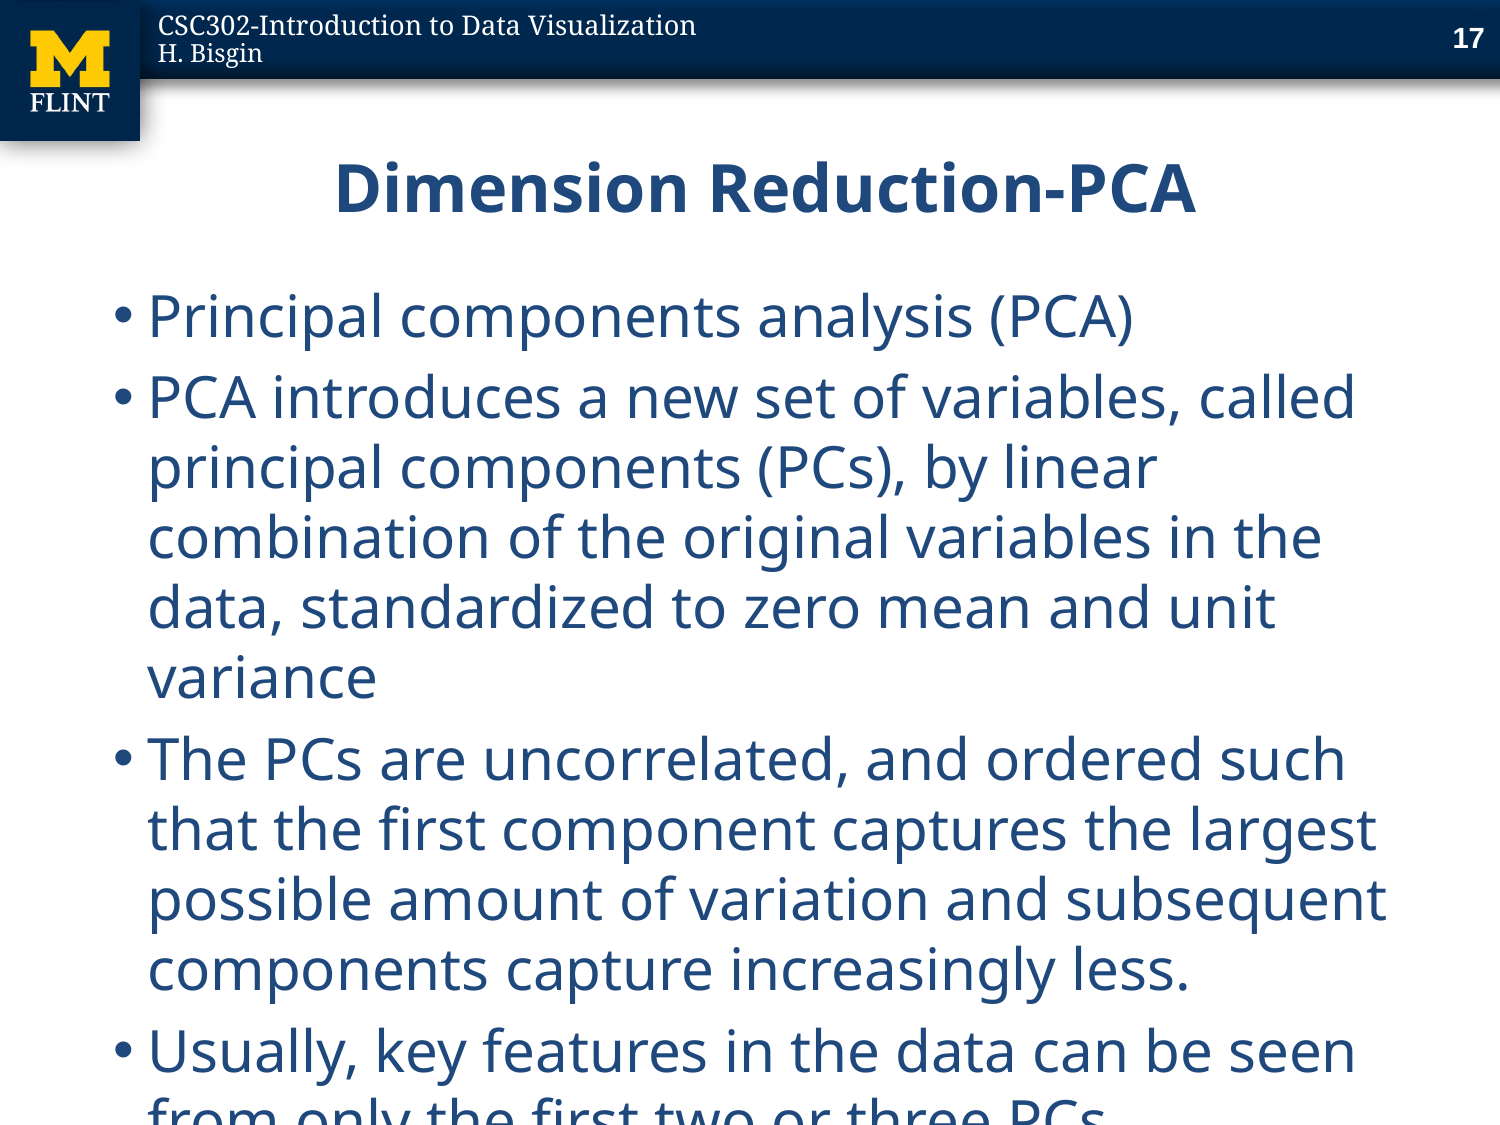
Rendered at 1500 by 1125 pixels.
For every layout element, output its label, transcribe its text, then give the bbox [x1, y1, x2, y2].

title Dimension Reduction-PCA [73, 109, 1457, 263]
list Principal components analysis (PCA) PCA introduces a new set of variables, called principal components (PCs), by linear combination of the original variables in the data, standardized to zero mean and unit variance The PCs are uncorrelated, and ordered such that the first component captures the largest possible amount of variation and subsequent components capture increasingly less. Usually, key features in the data can be seen from only the first two or three PCs. [75, 269, 1425, 990]
picture [0, 0, 1500, 1122]
slide_number 17 [1149, 6, 1500, 67]
